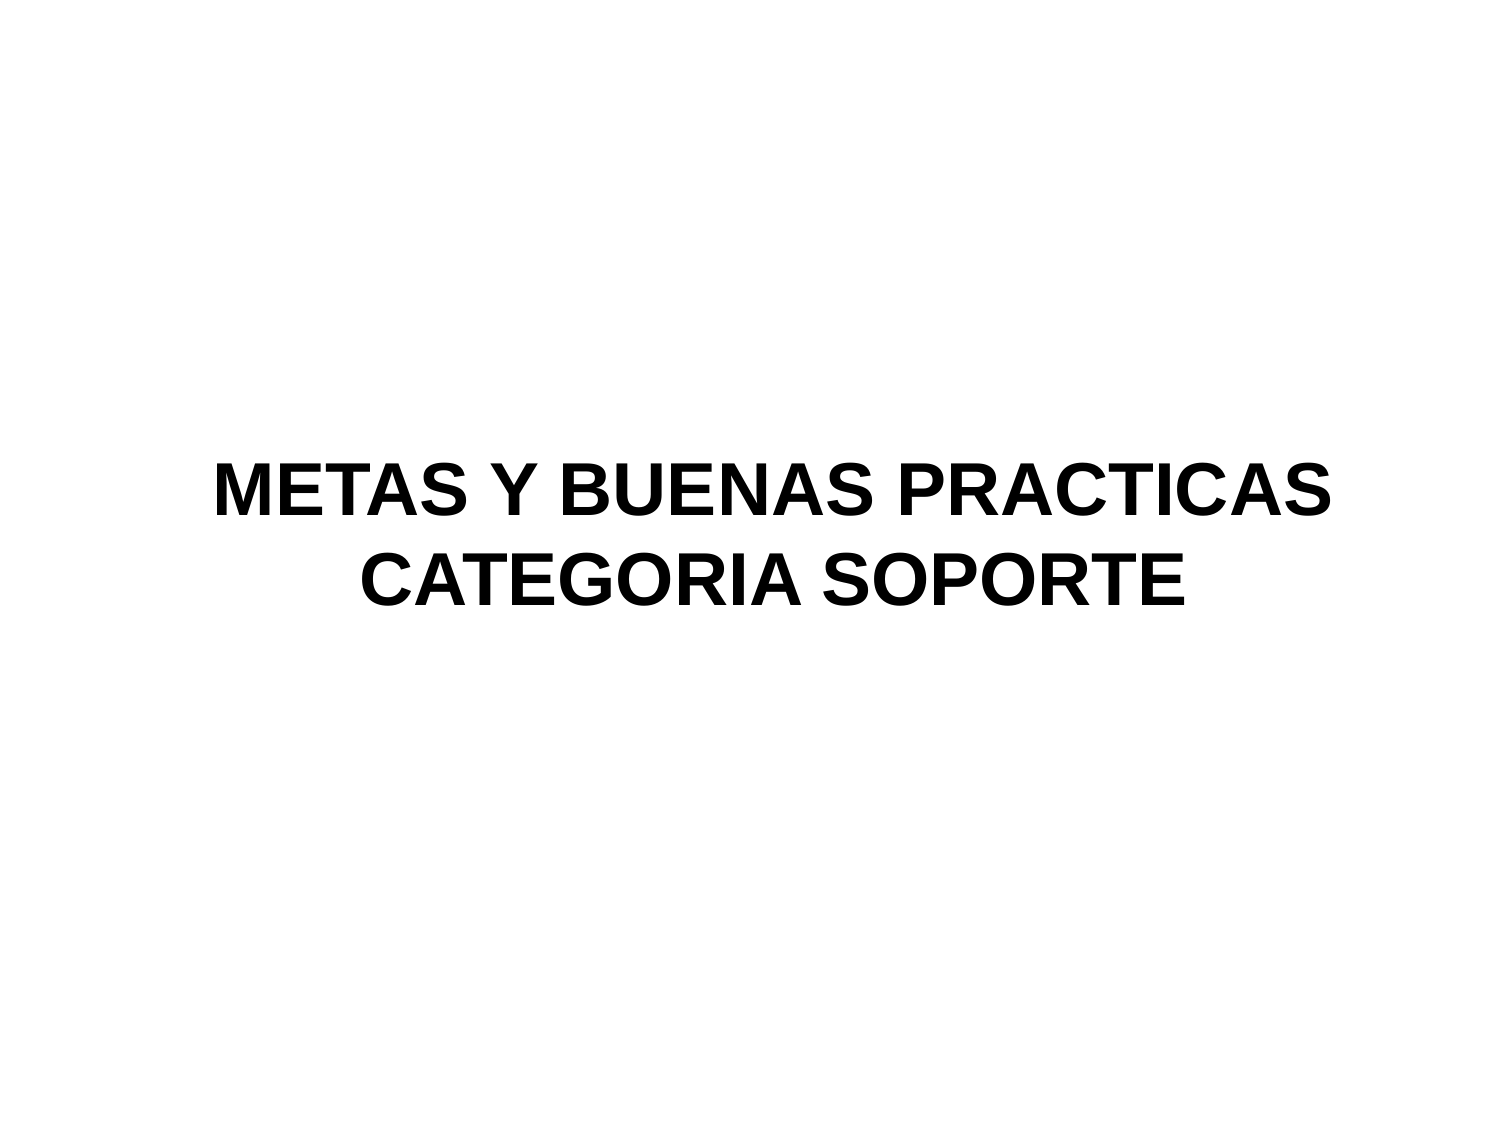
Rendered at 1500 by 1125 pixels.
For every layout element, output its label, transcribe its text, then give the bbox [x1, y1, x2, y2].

text_box METAS Y BUENAS PRACTICAS CATEGORIA SOPORTE [183, 432, 1365, 628]
